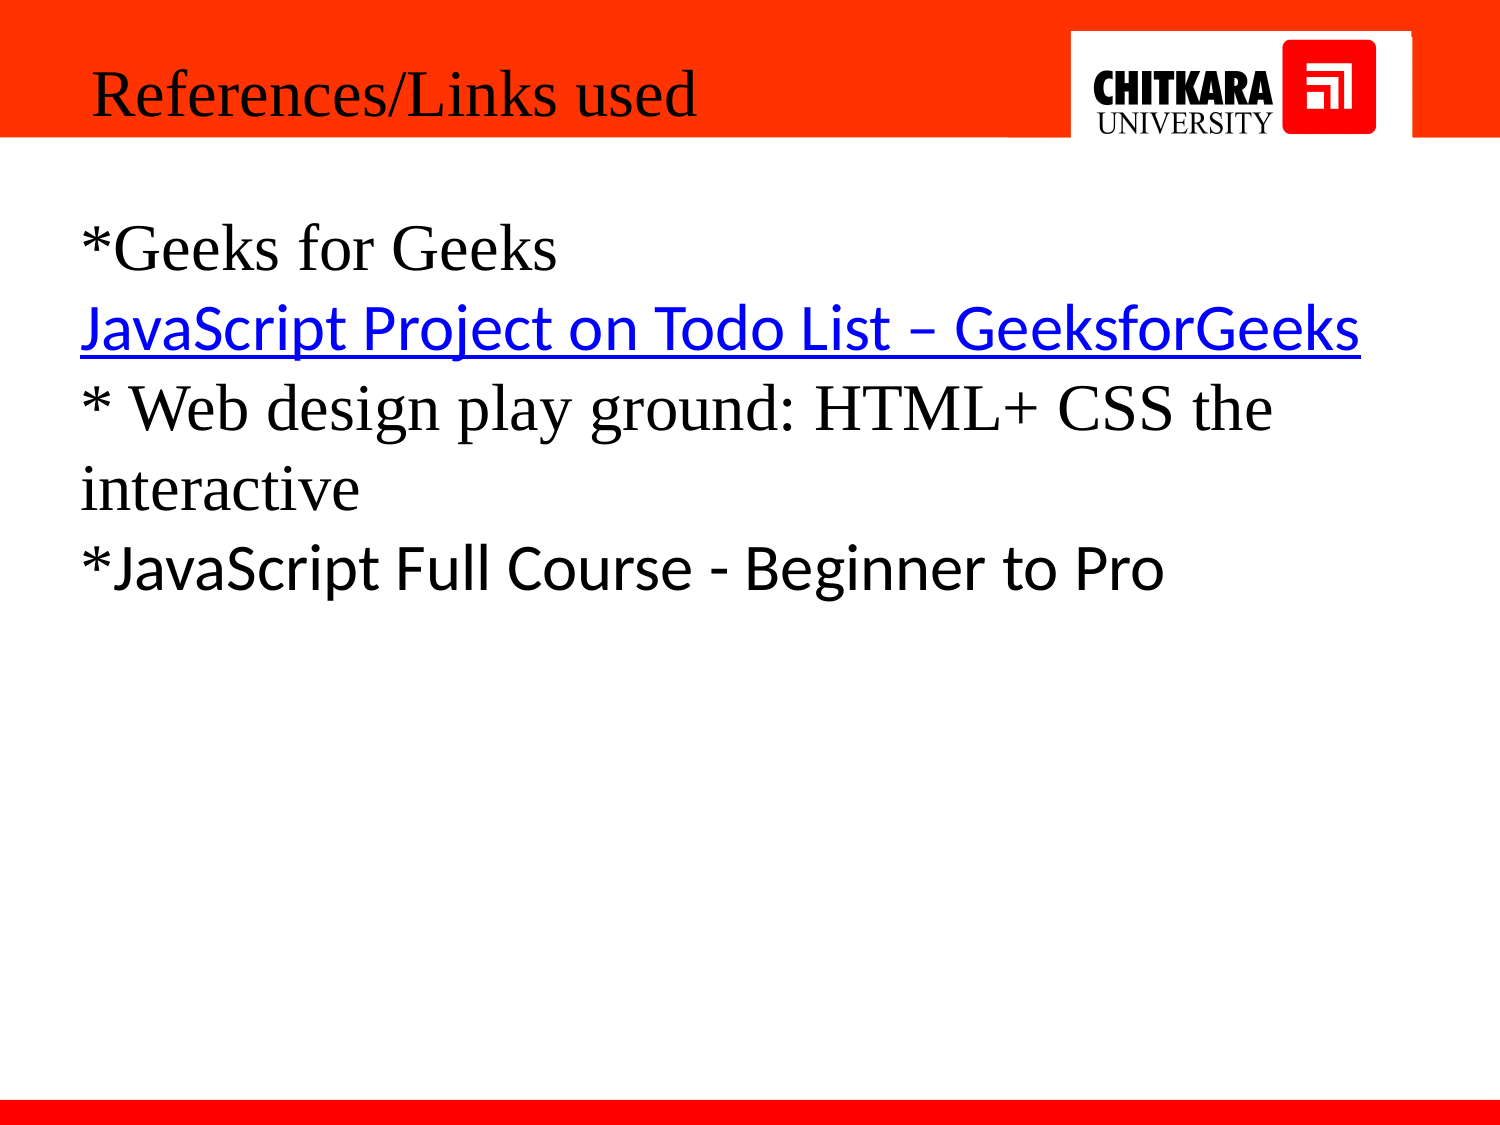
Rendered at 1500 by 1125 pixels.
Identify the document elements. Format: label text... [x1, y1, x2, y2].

picture [1074, 37, 1391, 138]
text_box References/Links used [76, 42, 963, 138]
text_box *Geeks for Geeks JavaScript Project on Todo List – GeeksforGeeks * Web design play ground: HTML+ CSS the interactive *JavaScript Full Course - Beginner to Pro [64, 196, 1400, 691]
